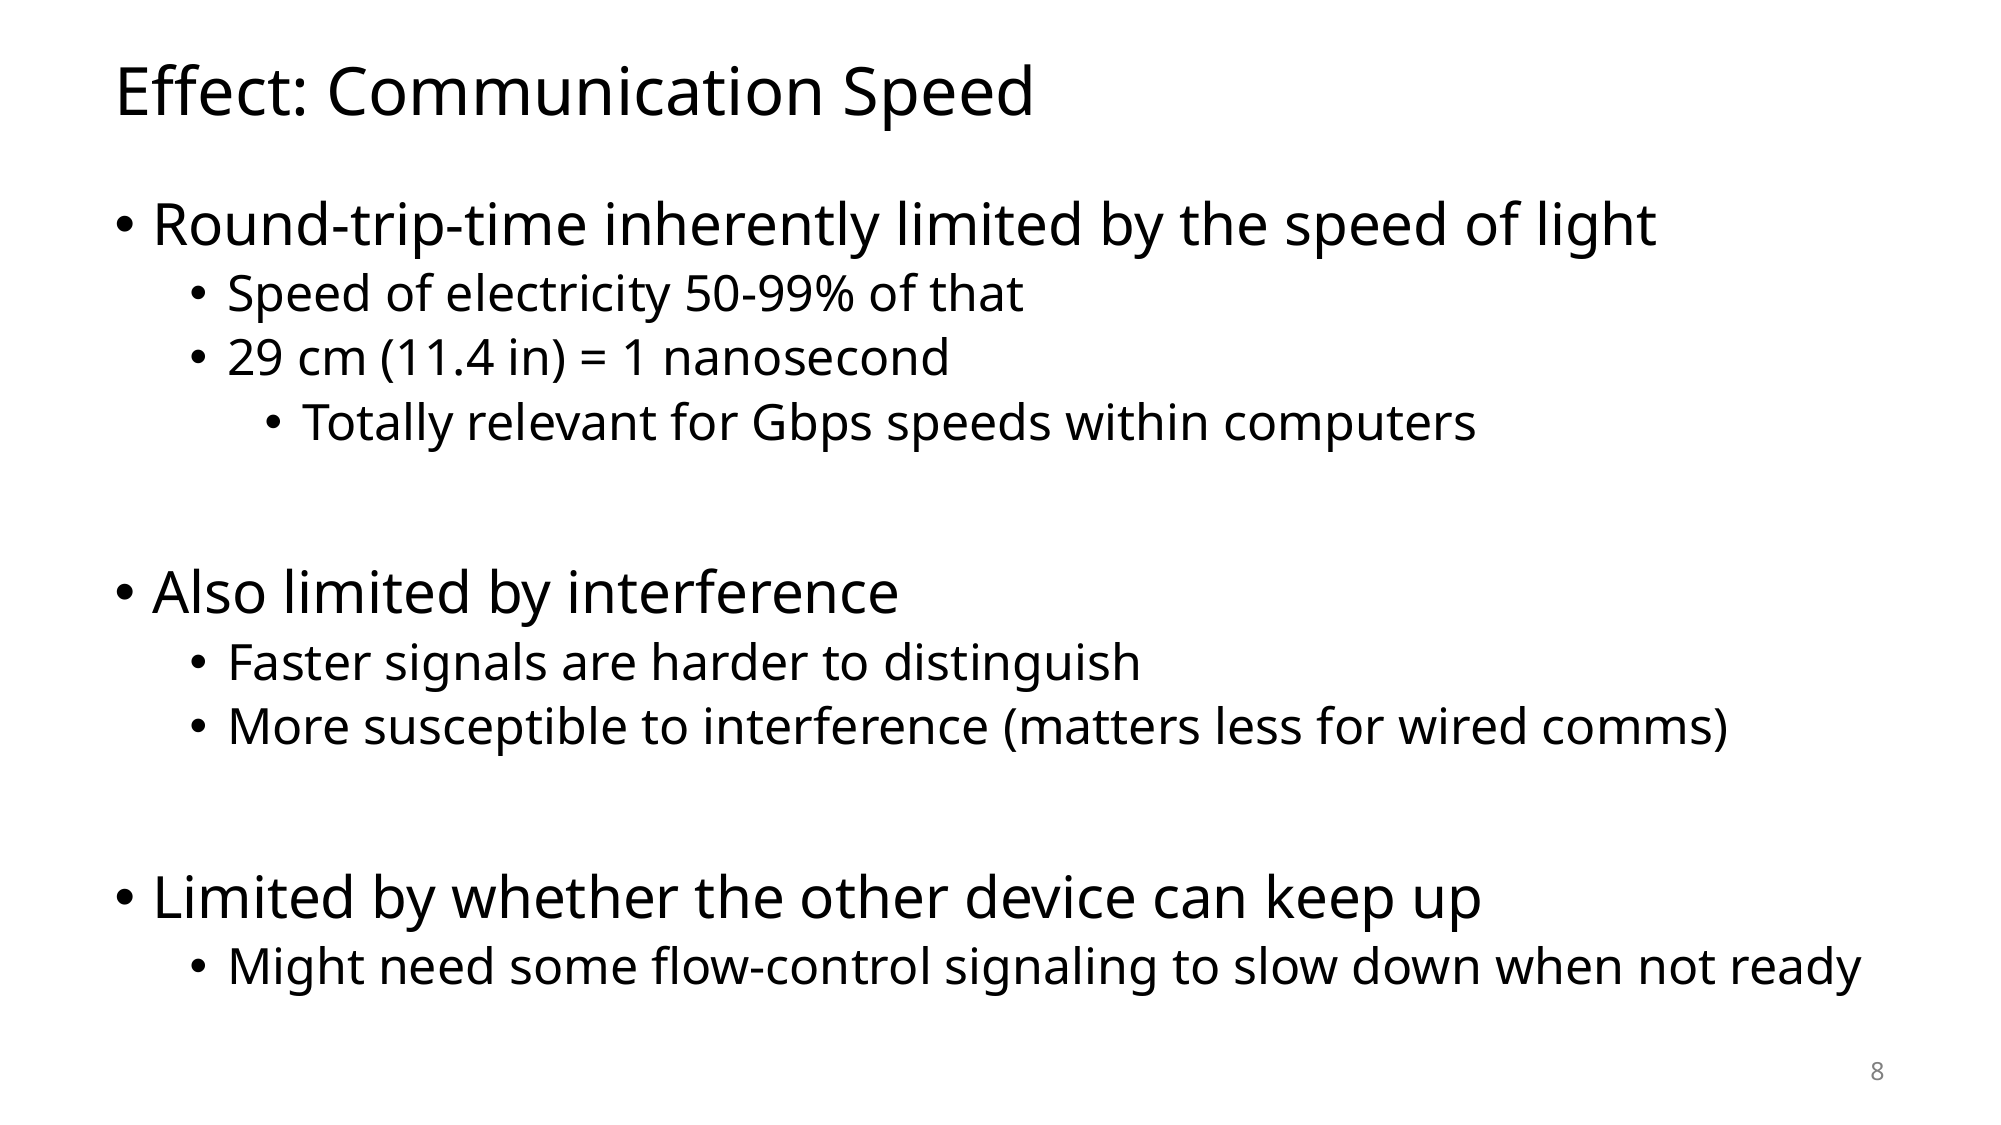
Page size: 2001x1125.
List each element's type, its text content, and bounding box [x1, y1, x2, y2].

title Effect: Communication Speed [99, 37, 1900, 150]
list Round-trip-time inherently limited by the speed of light Speed of electricity 50-99% of that 29 cm (11.4 in) = 1 nanosecond Totally relevant for Gbps speeds within computers Also limited by interference Faster signals are harder to distinguish More susceptible to interference (matters less for wired comms) Limited by whether the other device can keep up Might need some flow-control signaling to slow down when not ready [99, 187, 1900, 1013]
slide_number 8 [1749, 1042, 1900, 1103]
